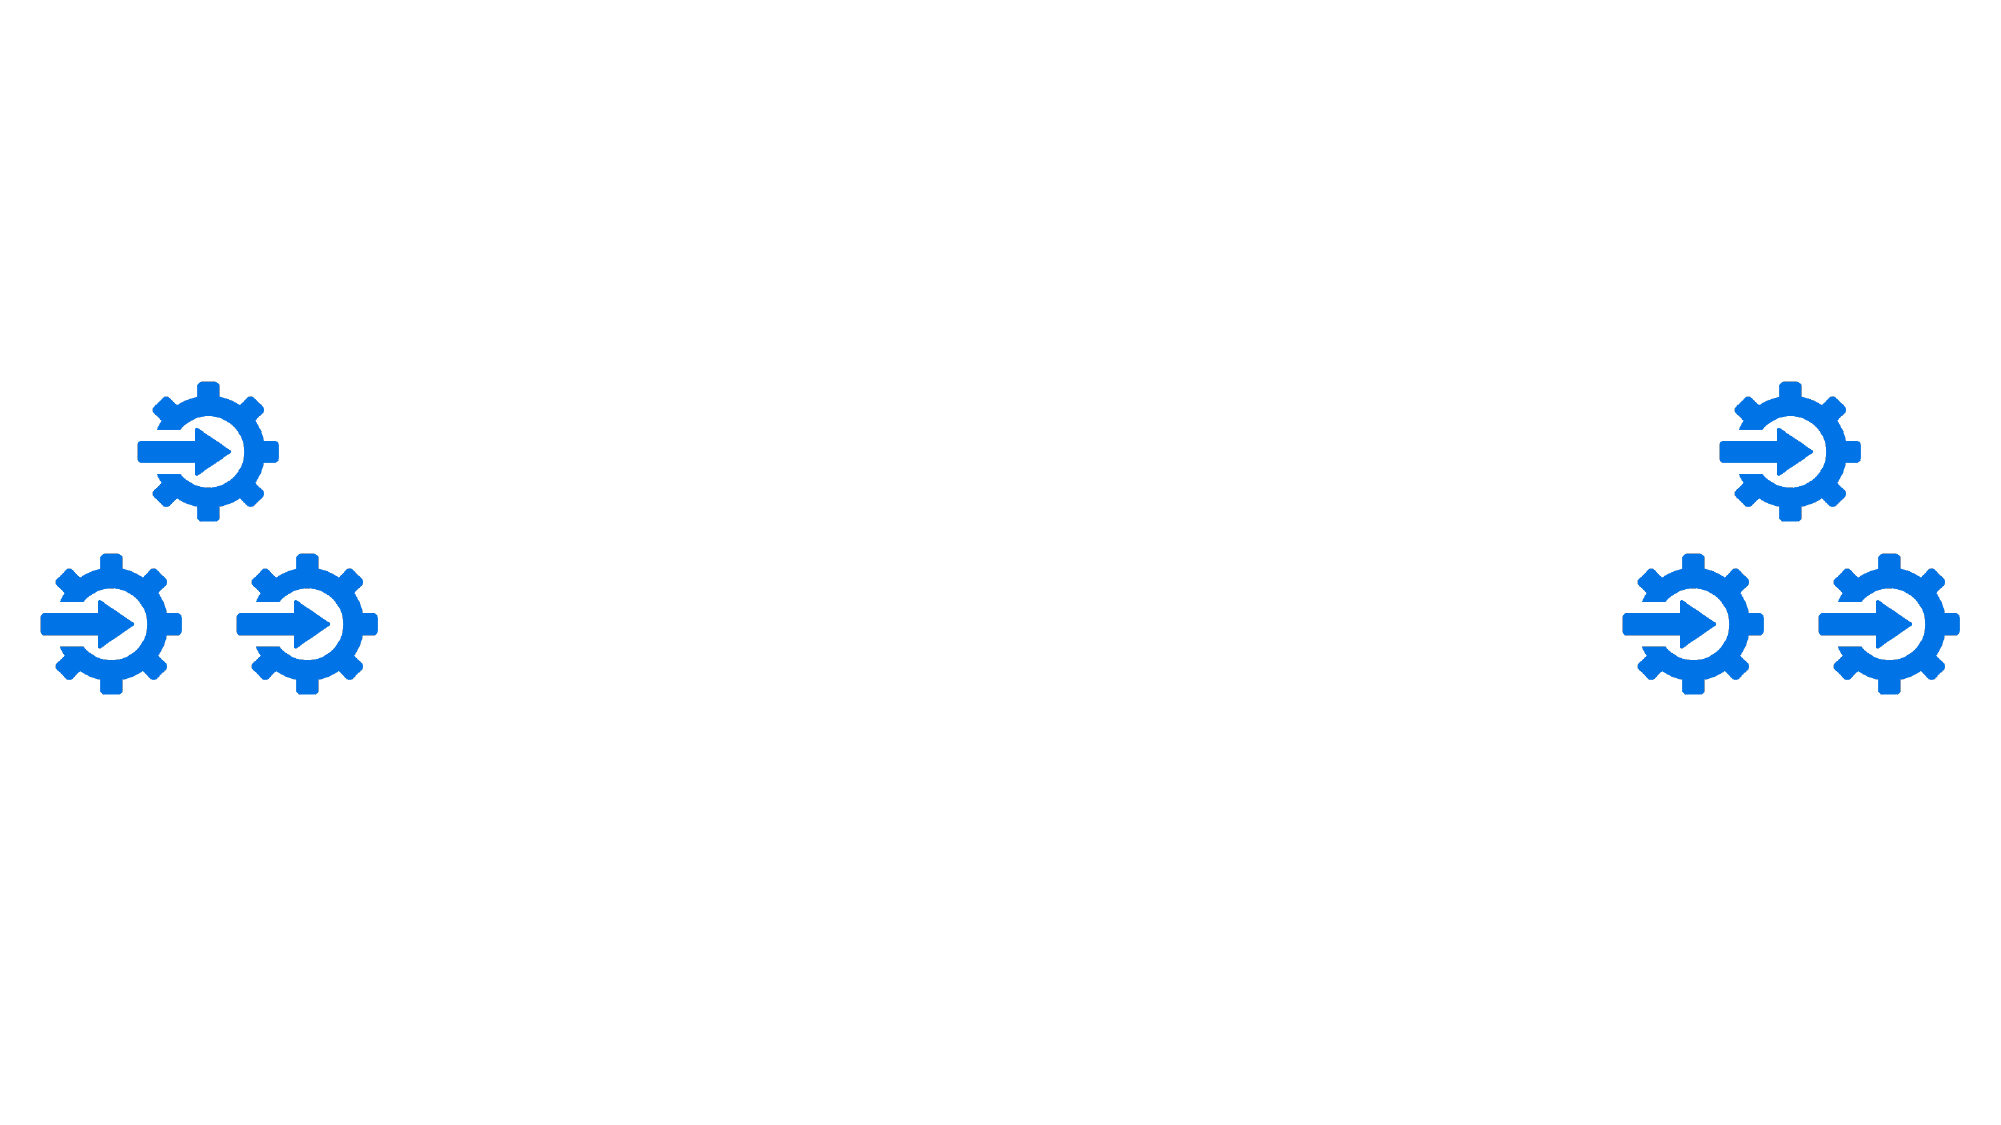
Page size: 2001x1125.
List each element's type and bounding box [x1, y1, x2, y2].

picture [38, 551, 184, 697]
picture [234, 551, 380, 697]
picture [1816, 551, 1962, 697]
picture [1717, 379, 1863, 525]
picture [135, 379, 281, 525]
picture [1620, 551, 1766, 697]
